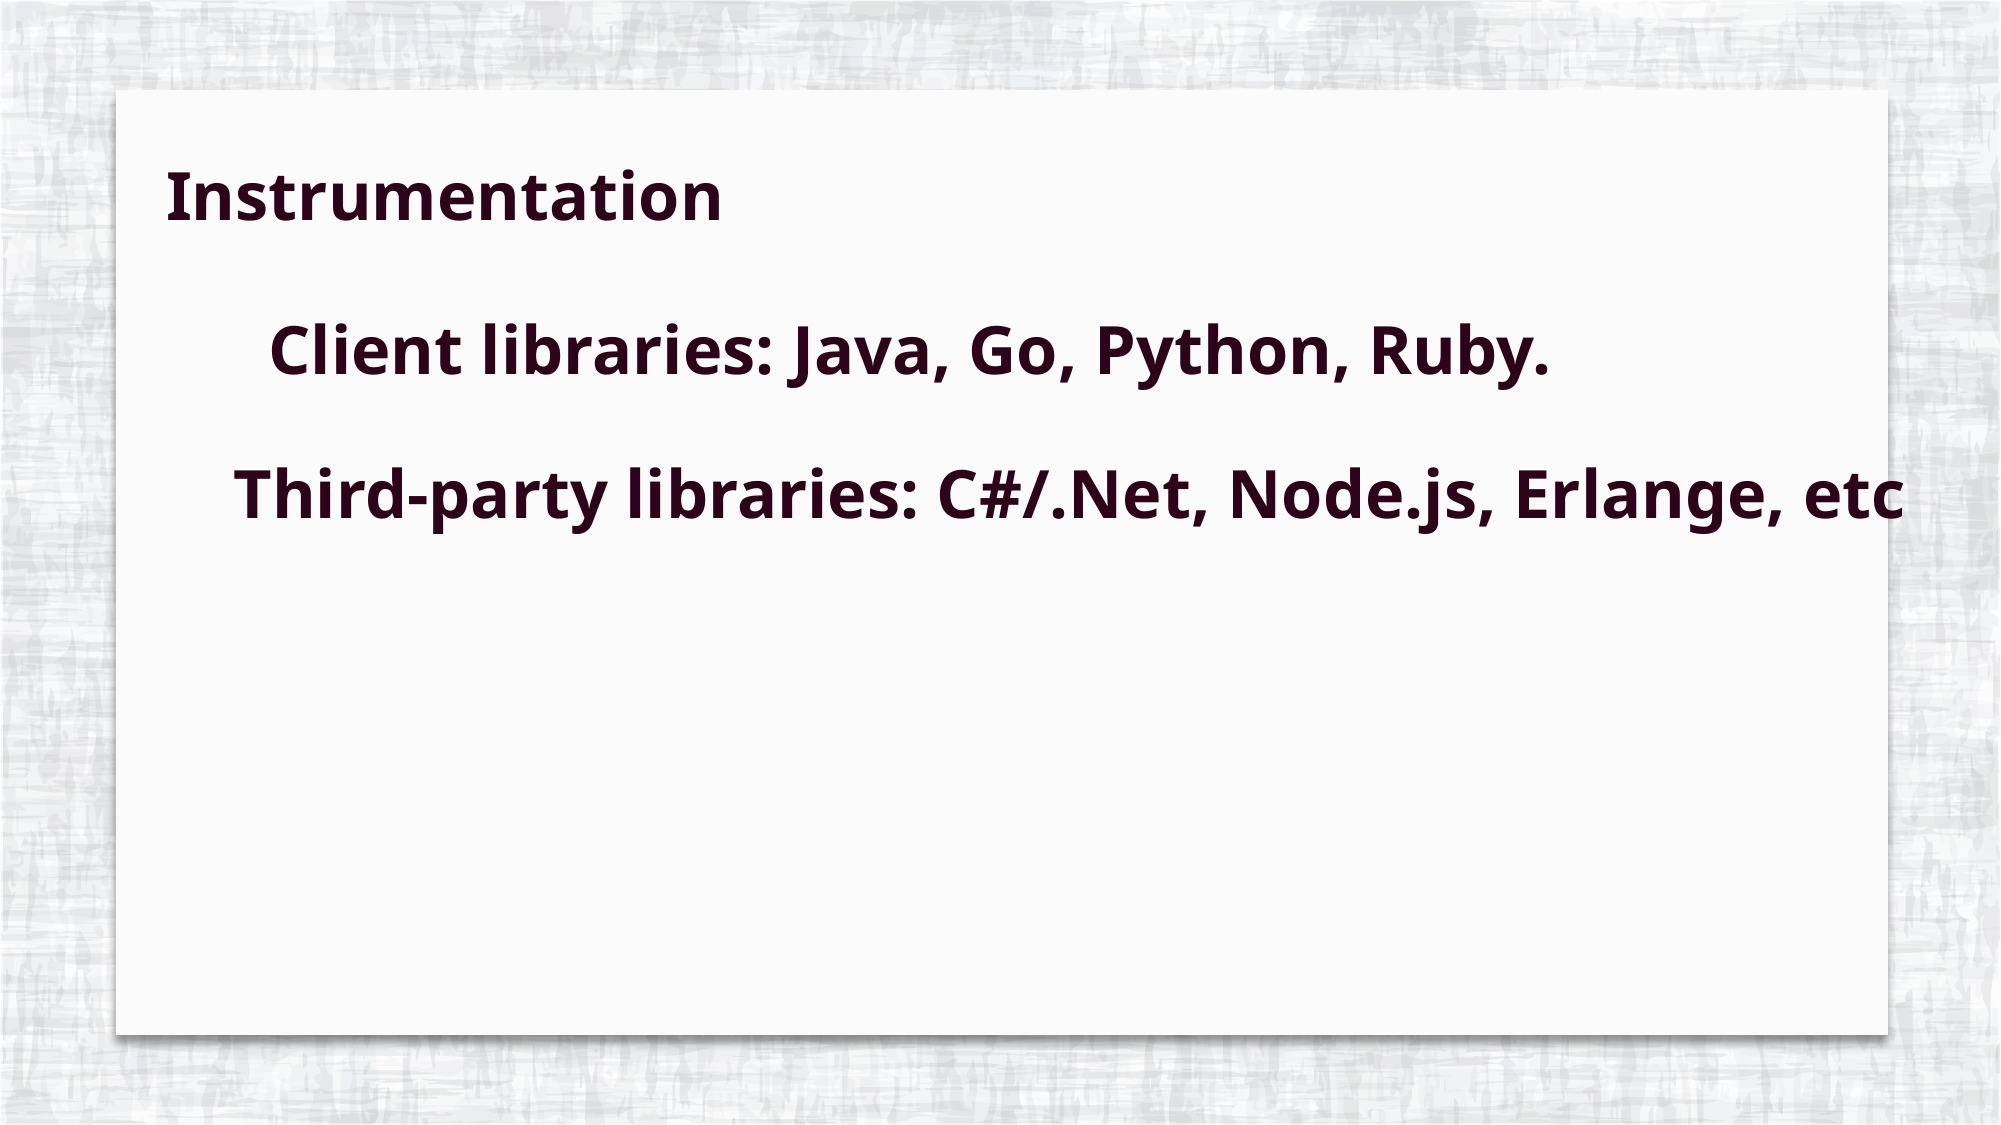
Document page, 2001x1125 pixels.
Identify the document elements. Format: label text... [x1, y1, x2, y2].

text_box Instrumentation [151, 146, 739, 241]
picture [0, 0, 2001, 1125]
text_box Client libraries: Java, Go, Python, Ruby. [253, 300, 1567, 396]
text_box [115, 89, 1889, 1036]
text_box Third-party libraries: C#/.Net, Node.js, Erlange, etc [218, 444, 1922, 539]
